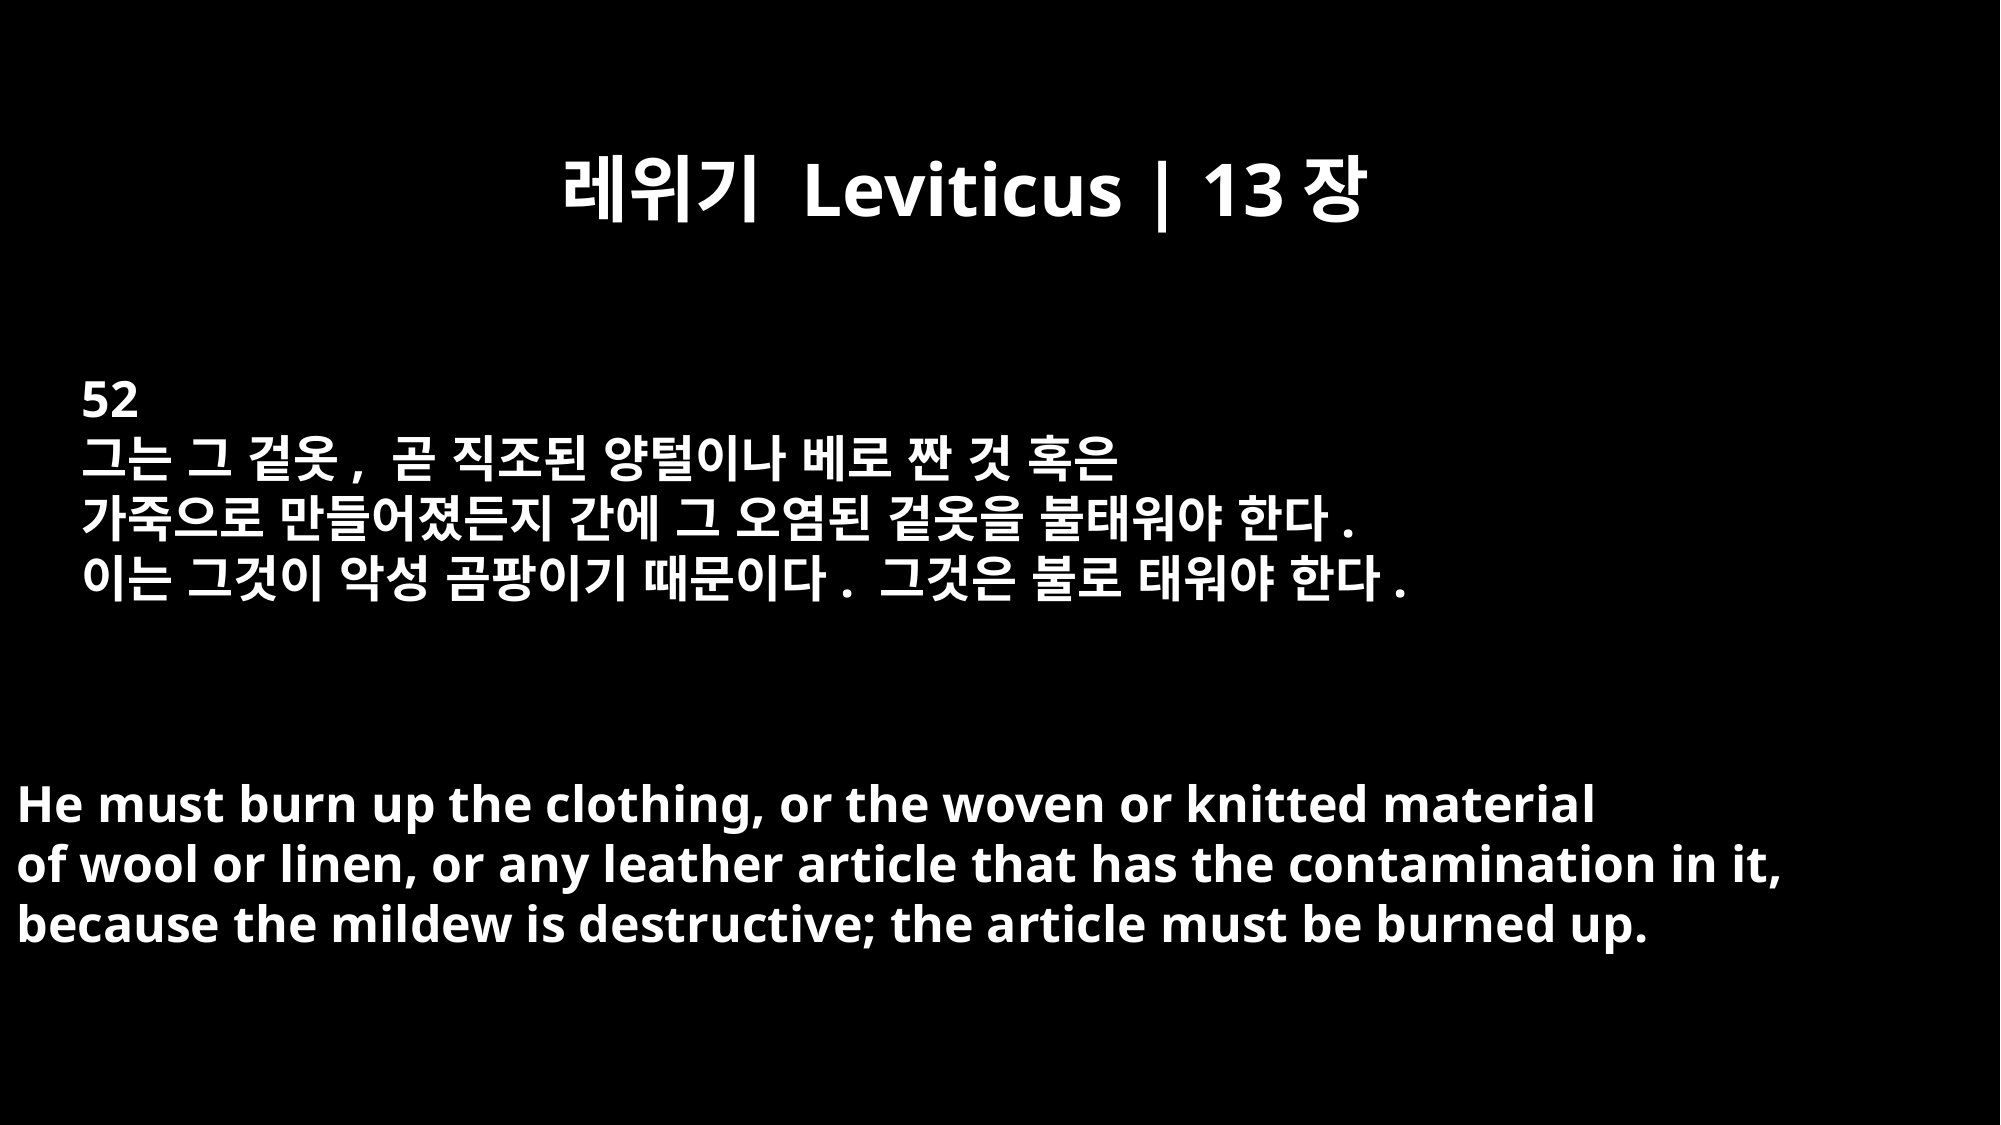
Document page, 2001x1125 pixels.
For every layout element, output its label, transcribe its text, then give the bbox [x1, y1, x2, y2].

text_box 52 그는 그 겉옷, 곧 직조된 양털이나 베로 짠 것 혹은 가죽으로 만들어졌든지 간에 그 오염된 겉옷을 불태워야 한다. 이는 그것이 악성 곰팡이기 때문이다. 그것은 불로 태워야 한다. [67, 359, 1423, 615]
text_box 레위기 Leviticus | 13장 [546, 136, 1386, 239]
text_box He must burn up the clothing, or the woven or knitted material of wool or linen, or any leather article that has the contamination in it, because the mildew is destructive; the article must be burned up. [1, 764, 1799, 960]
